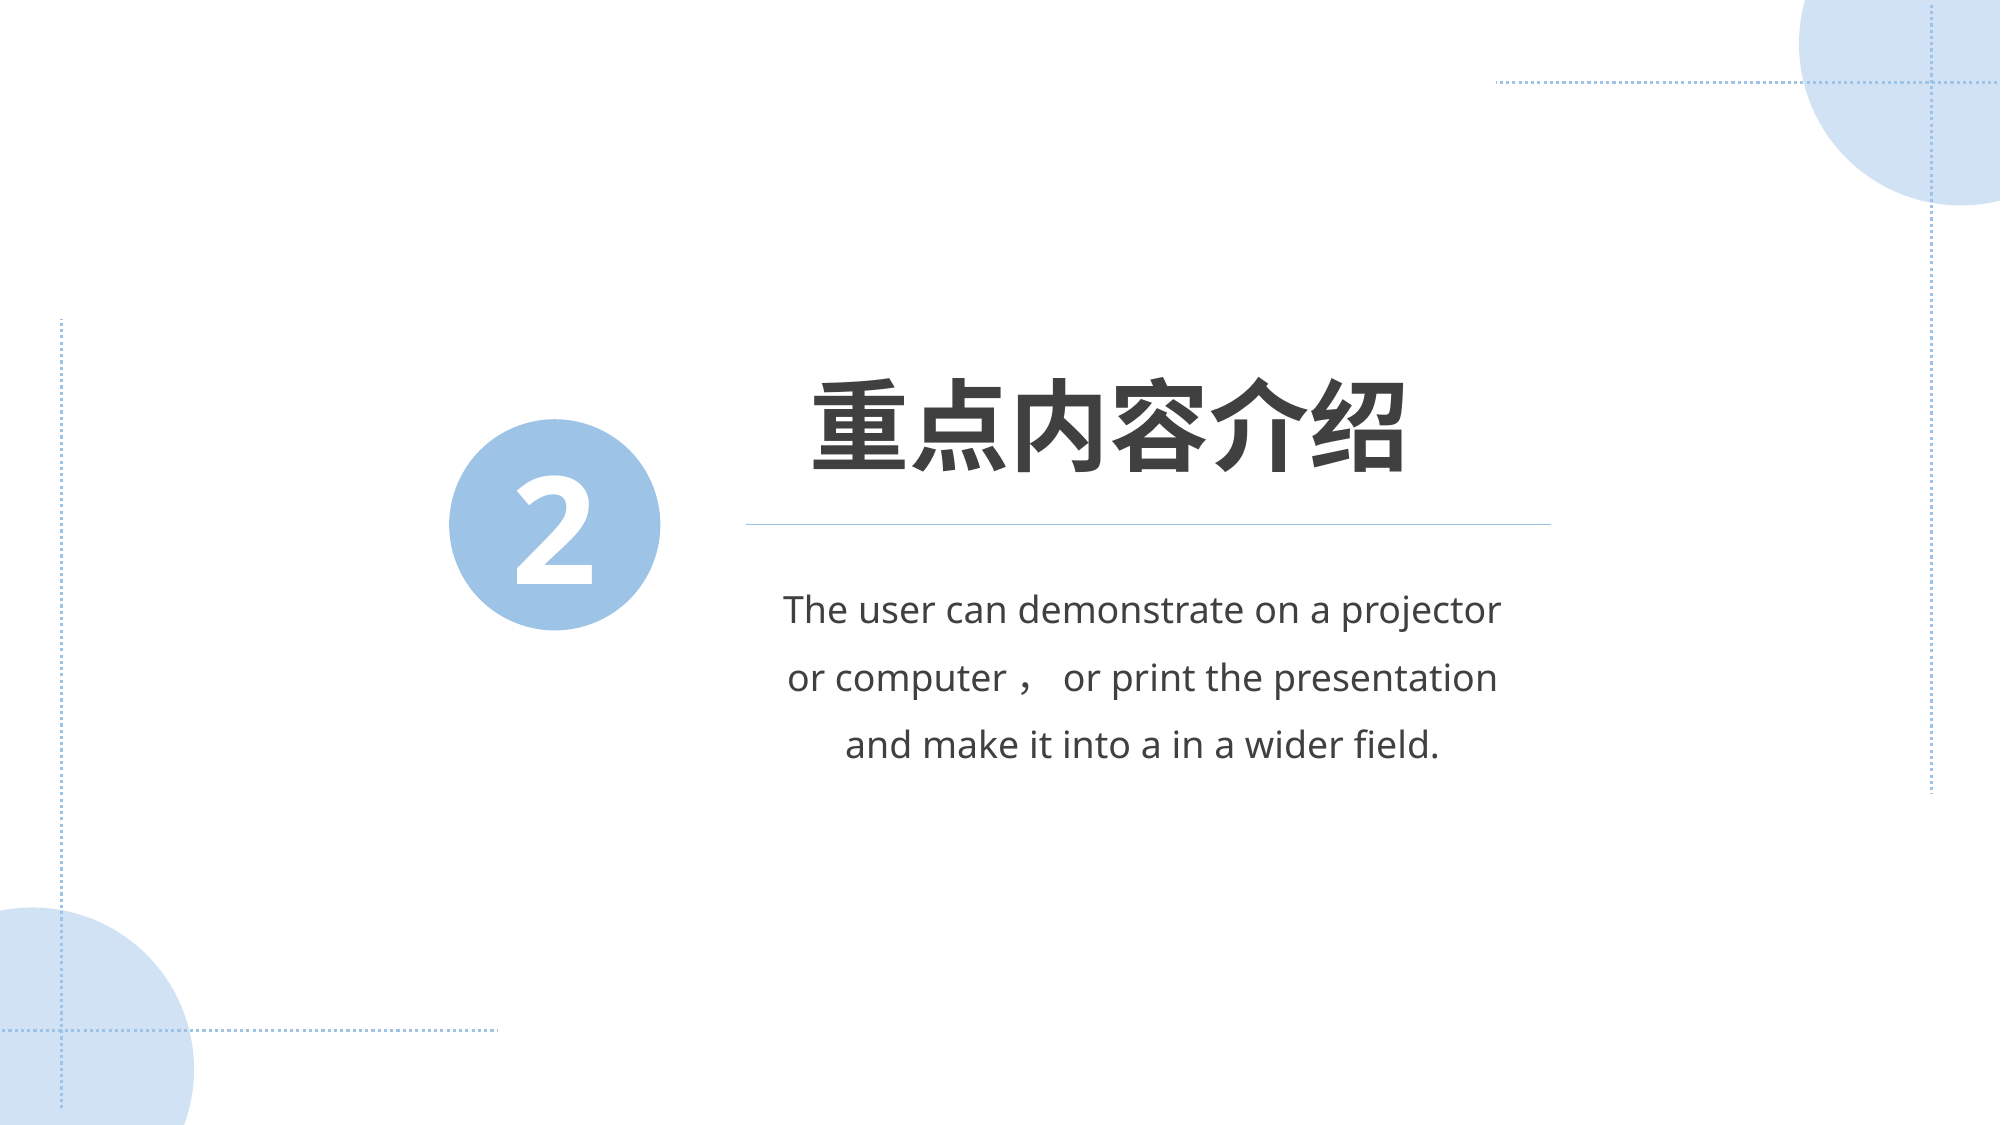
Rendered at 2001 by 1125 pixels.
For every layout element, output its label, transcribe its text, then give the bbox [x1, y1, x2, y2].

text_box [1797, 0, 2000, 82]
text_box [1932, 83, 2000, 207]
text_box [62, 909, 191, 1030]
text_box [1803, 83, 1931, 204]
text_box [0, 1031, 196, 1125]
text_box 2 [448, 418, 662, 632]
text_box The user can demonstrate on a projector or computer，or print the presentation and make it into a in a wider field. [760, 556, 1525, 774]
text_box [0, 906, 61, 1030]
text_box 重点内容介绍 [794, 356, 1492, 492]
